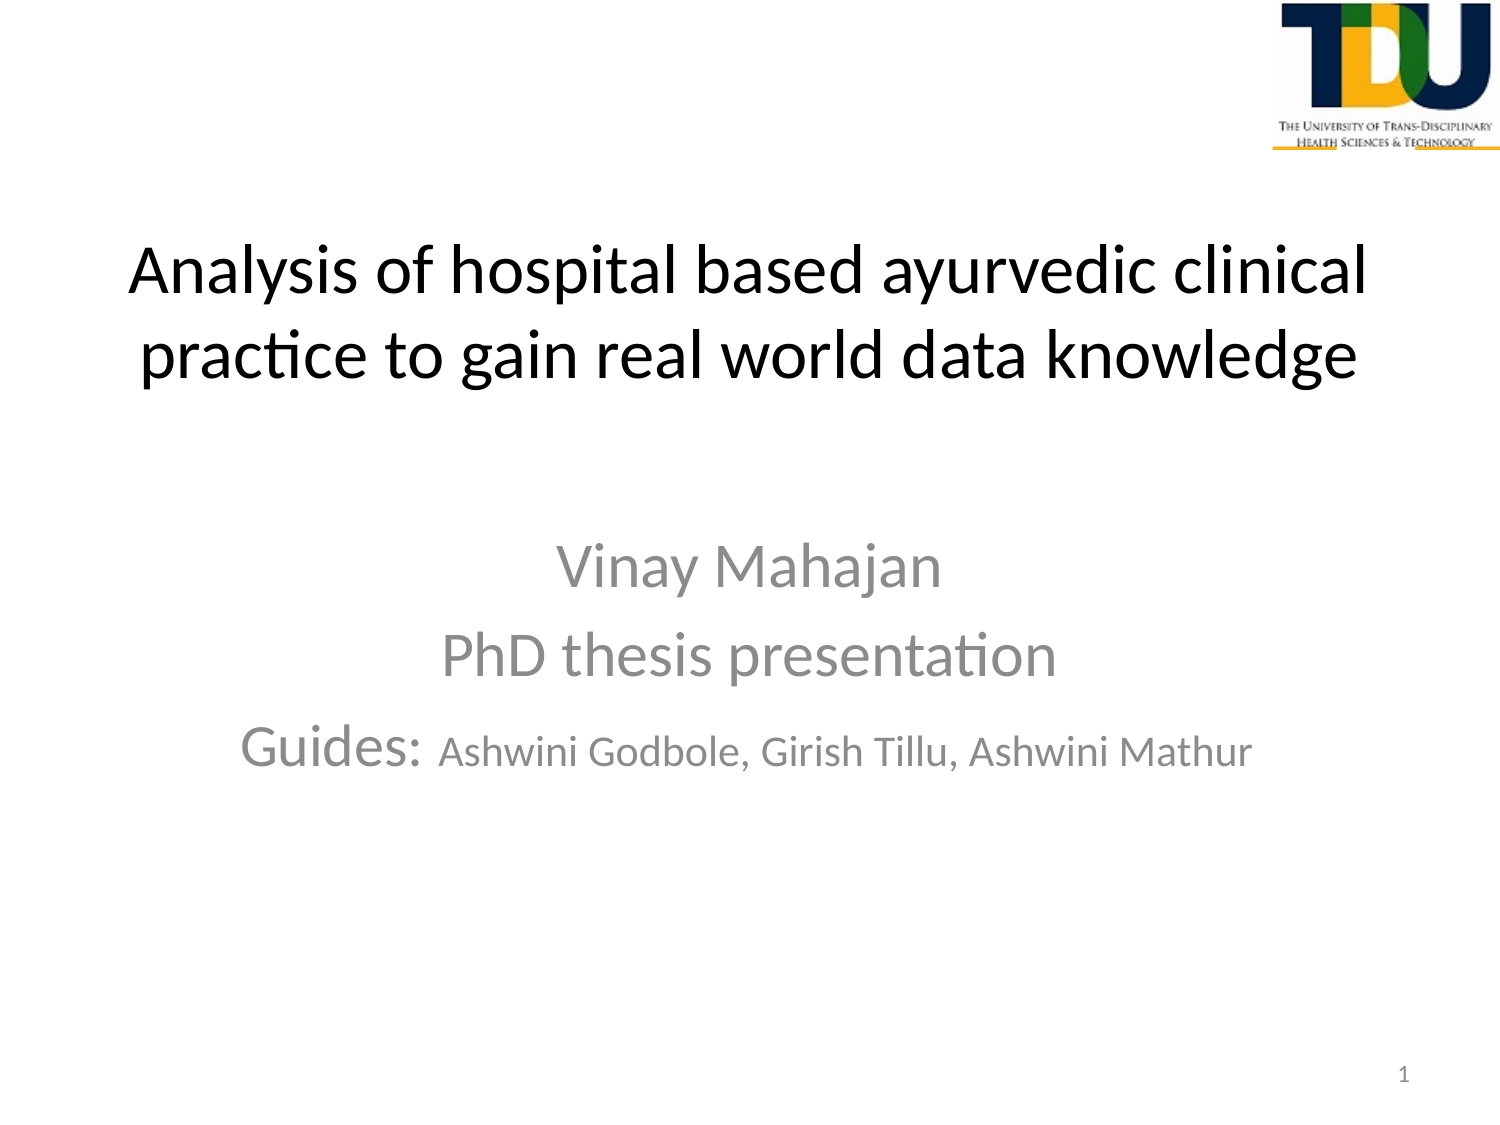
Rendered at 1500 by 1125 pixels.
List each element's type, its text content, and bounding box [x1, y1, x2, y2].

subtitle Vinay Mahajan PhD thesis presentation Guides: Ashwini Godbole, Girish Tillu, Ashwini Mathur [225, 515, 1275, 804]
picture [1265, 0, 1500, 150]
title Analysis of hospital based ayurvedic clinical practice to gain real world data knowledge [112, 187, 1388, 429]
slide_number 1 [1074, 1042, 1425, 1103]
